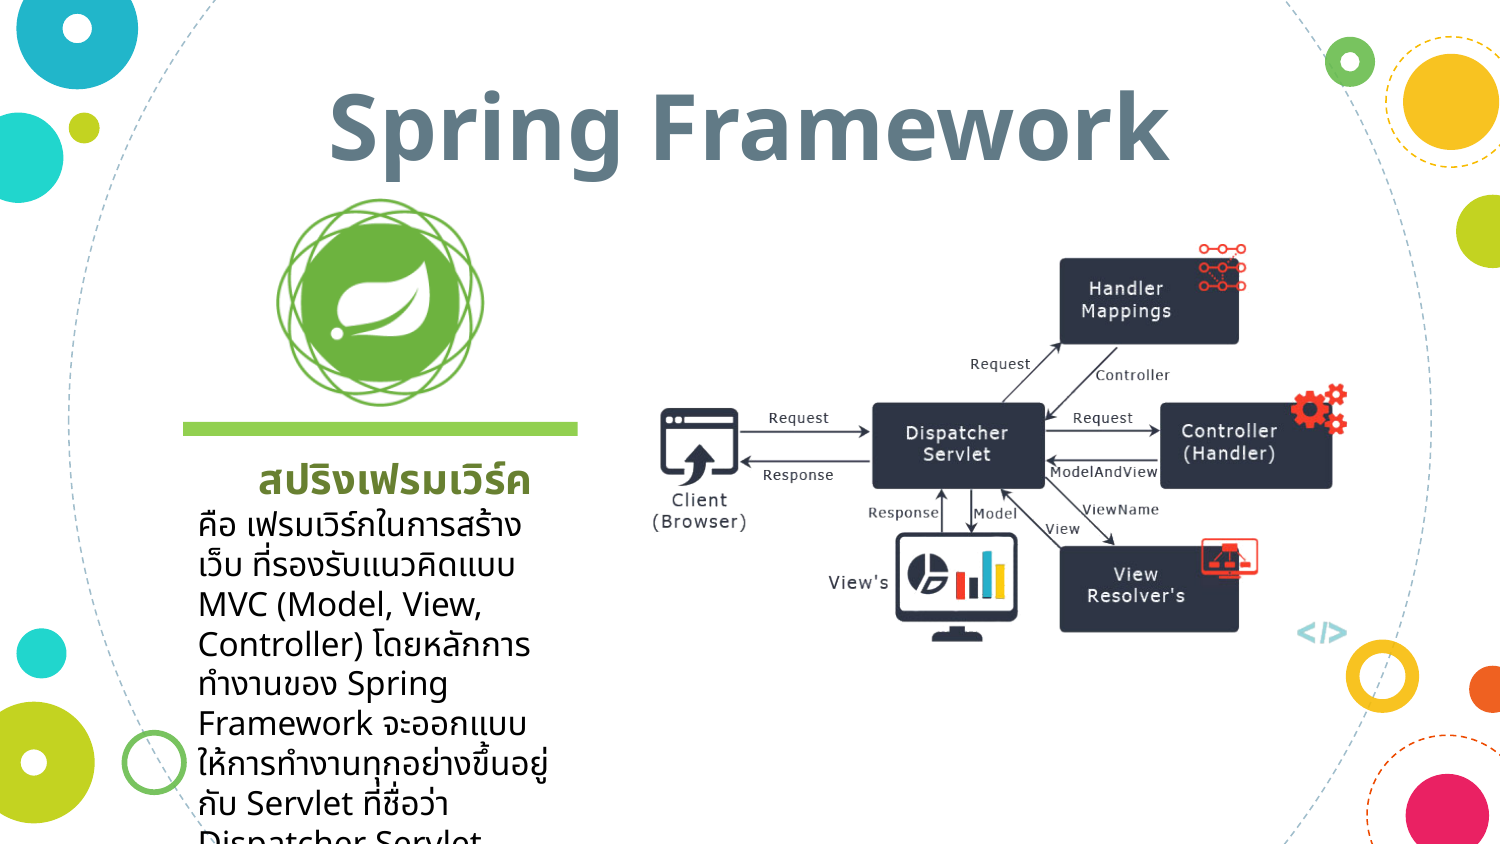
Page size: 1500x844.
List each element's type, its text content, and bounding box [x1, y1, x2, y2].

text_box Spring Framework [112, 3, 1388, 194]
text_box สปริงเฟรมเวิร์ค คือ เฟรมเวิร์กในการสร้างเว็บ ที่รองรับแนวคิดแบบ MVC (Model, View, Controller) โดยหลักการทำงานของ Spring Framework จะออกแบบให้การทำงานทุกอย่างขึ้นอยู่กับ Servlet ที่ชื่อว่า Dispatcher Servlet [183, 445, 578, 844]
picture [641, 244, 1353, 651]
picture [274, 196, 486, 408]
text_box [181, 420, 580, 438]
